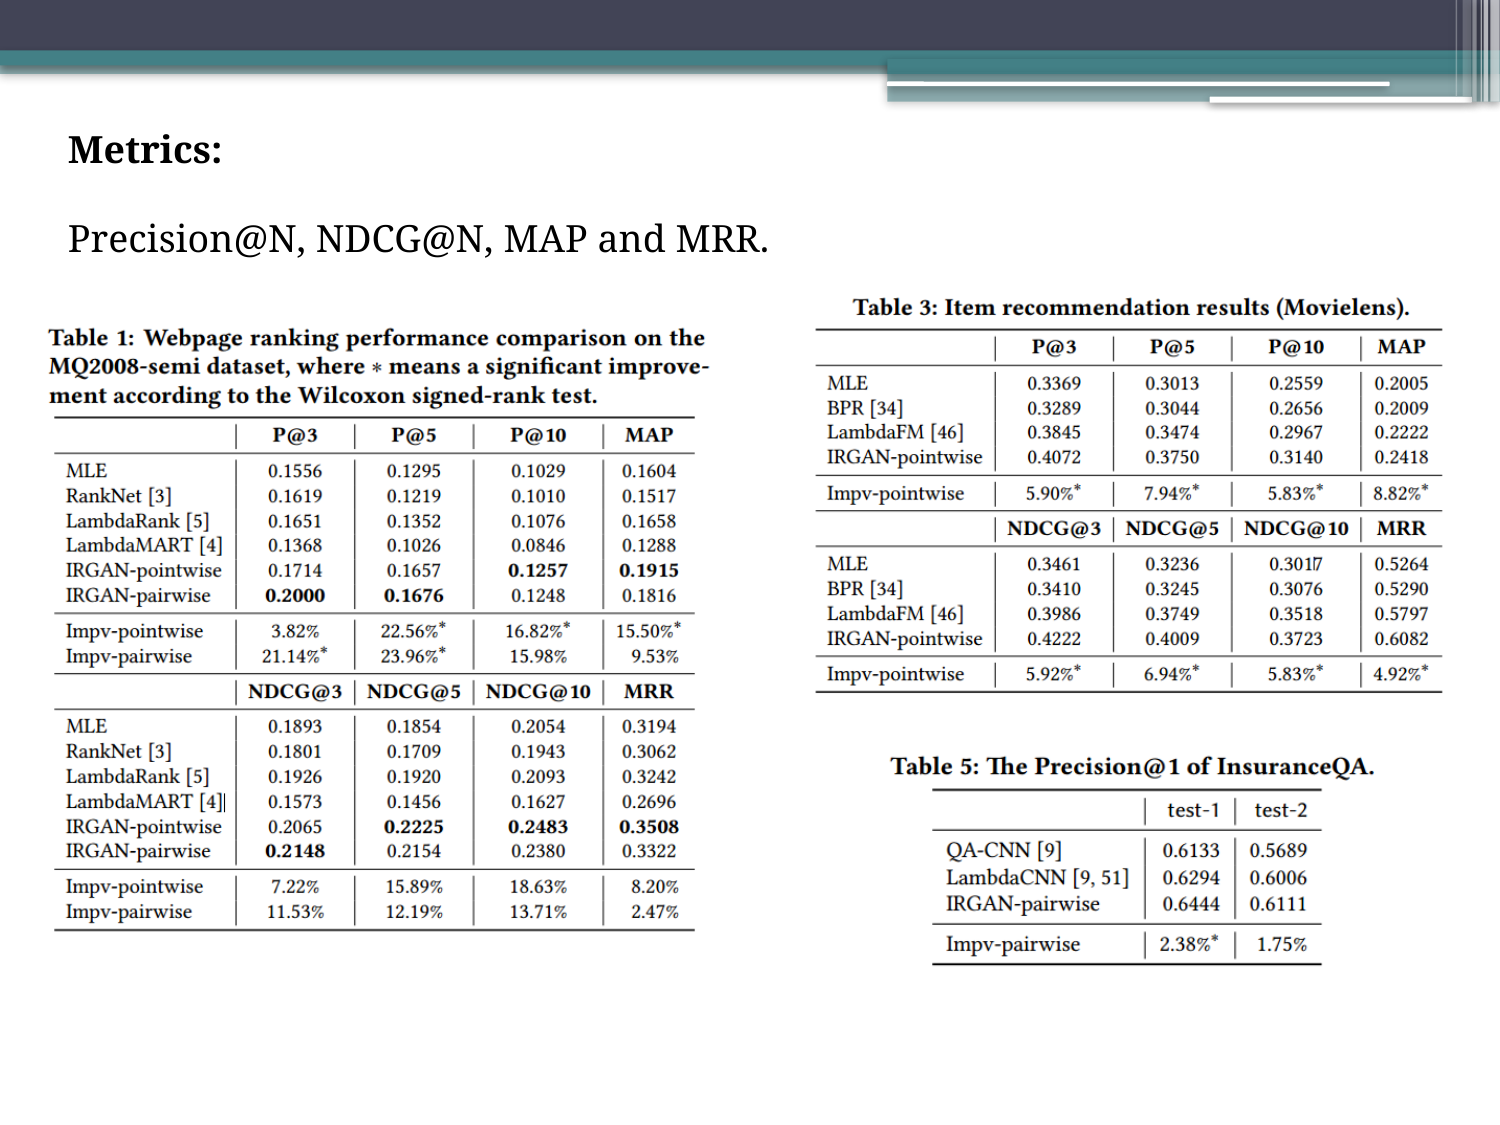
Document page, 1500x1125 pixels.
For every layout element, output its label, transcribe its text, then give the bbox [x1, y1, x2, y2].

text_box Metrics: [53, 118, 1412, 179]
picture [785, 290, 1460, 699]
picture [29, 314, 722, 942]
picture [857, 734, 1388, 977]
text_box Precision@N, NDCG@N, MAP and MRR. [53, 208, 1447, 313]
